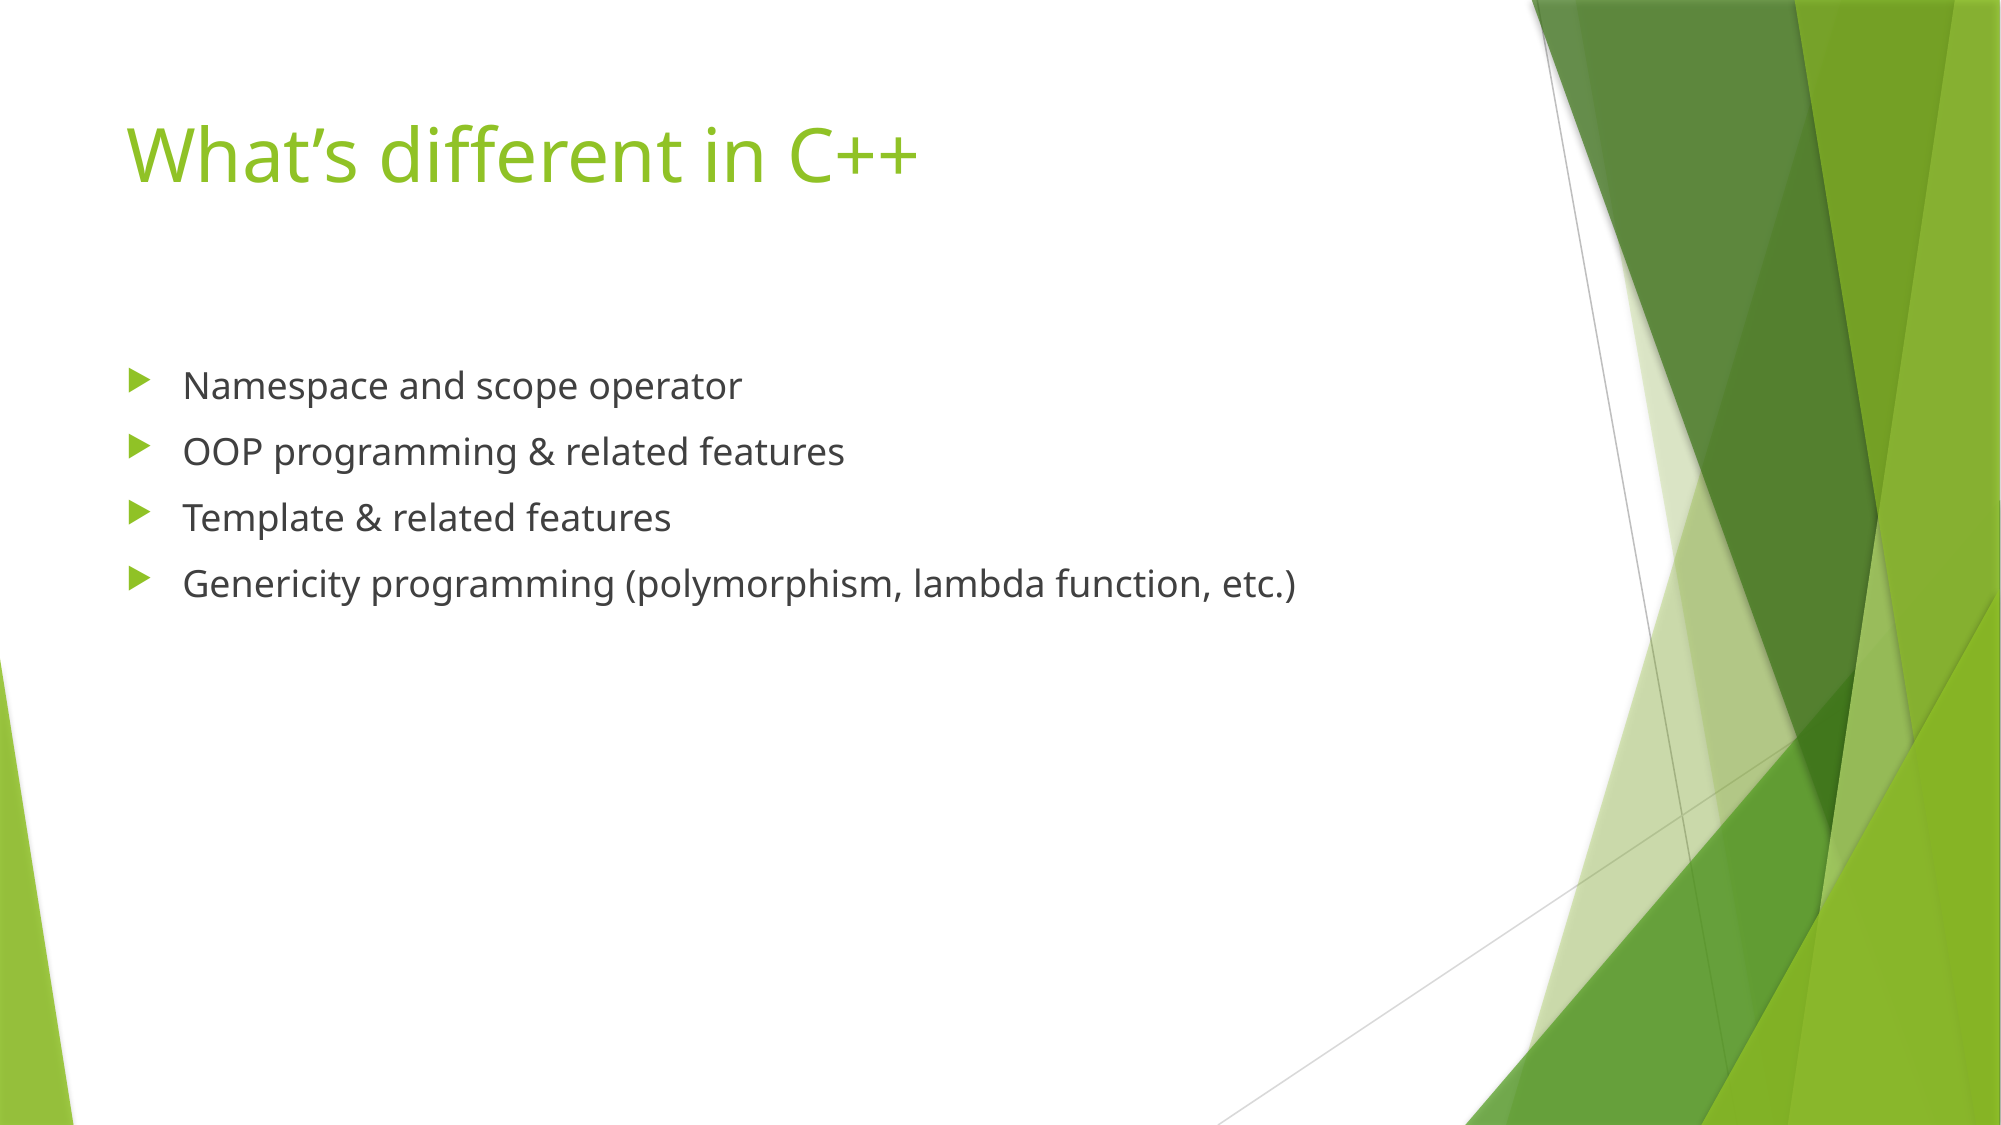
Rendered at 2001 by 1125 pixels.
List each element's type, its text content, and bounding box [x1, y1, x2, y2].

title What’s different in C++ [111, 99, 1522, 317]
list Namespace and scope operator OOP programming & related features Template & related features Genericity programming (polymorphism, lambda function, etc.) [111, 354, 1522, 992]
